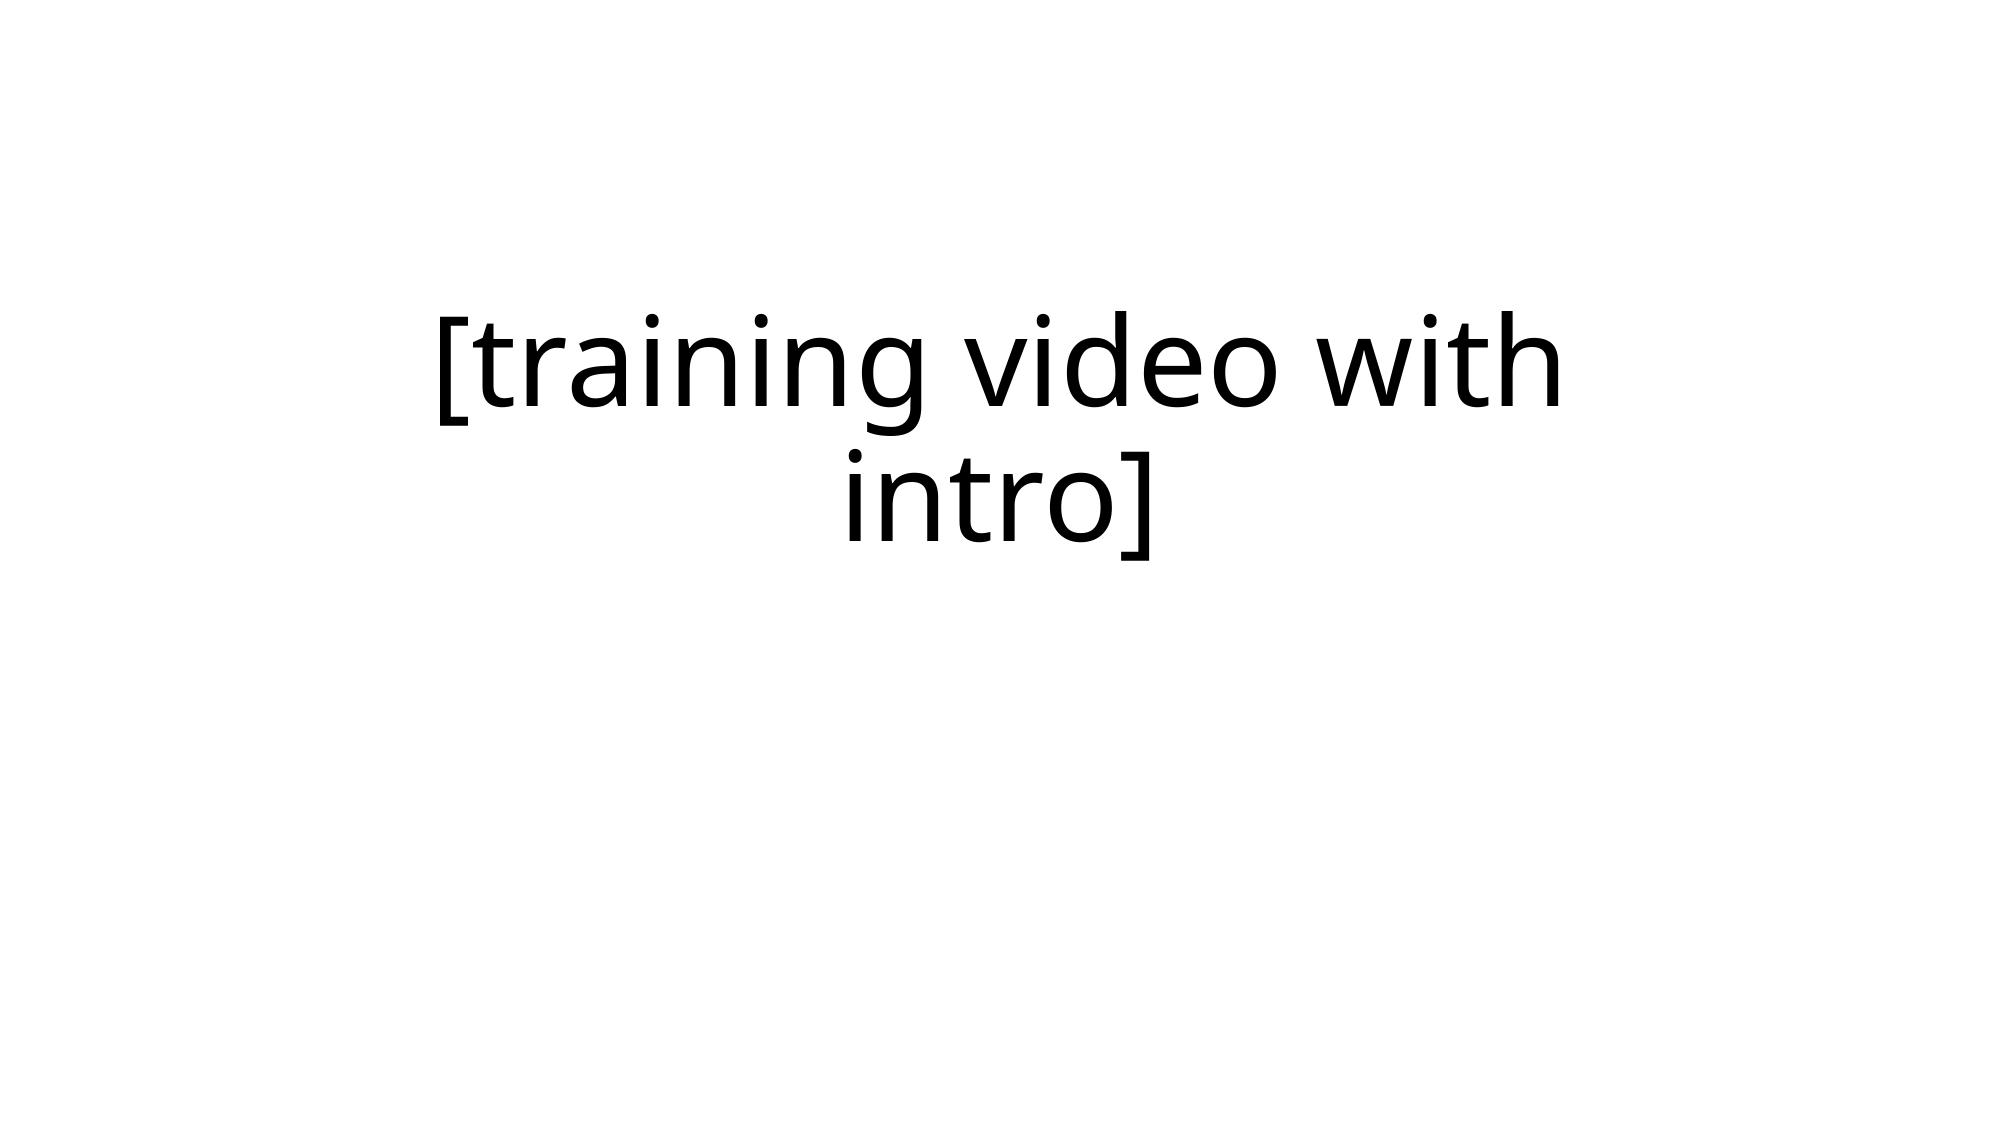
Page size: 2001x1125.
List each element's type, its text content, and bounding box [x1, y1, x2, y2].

title [training video with intro] [249, 184, 1750, 576]
